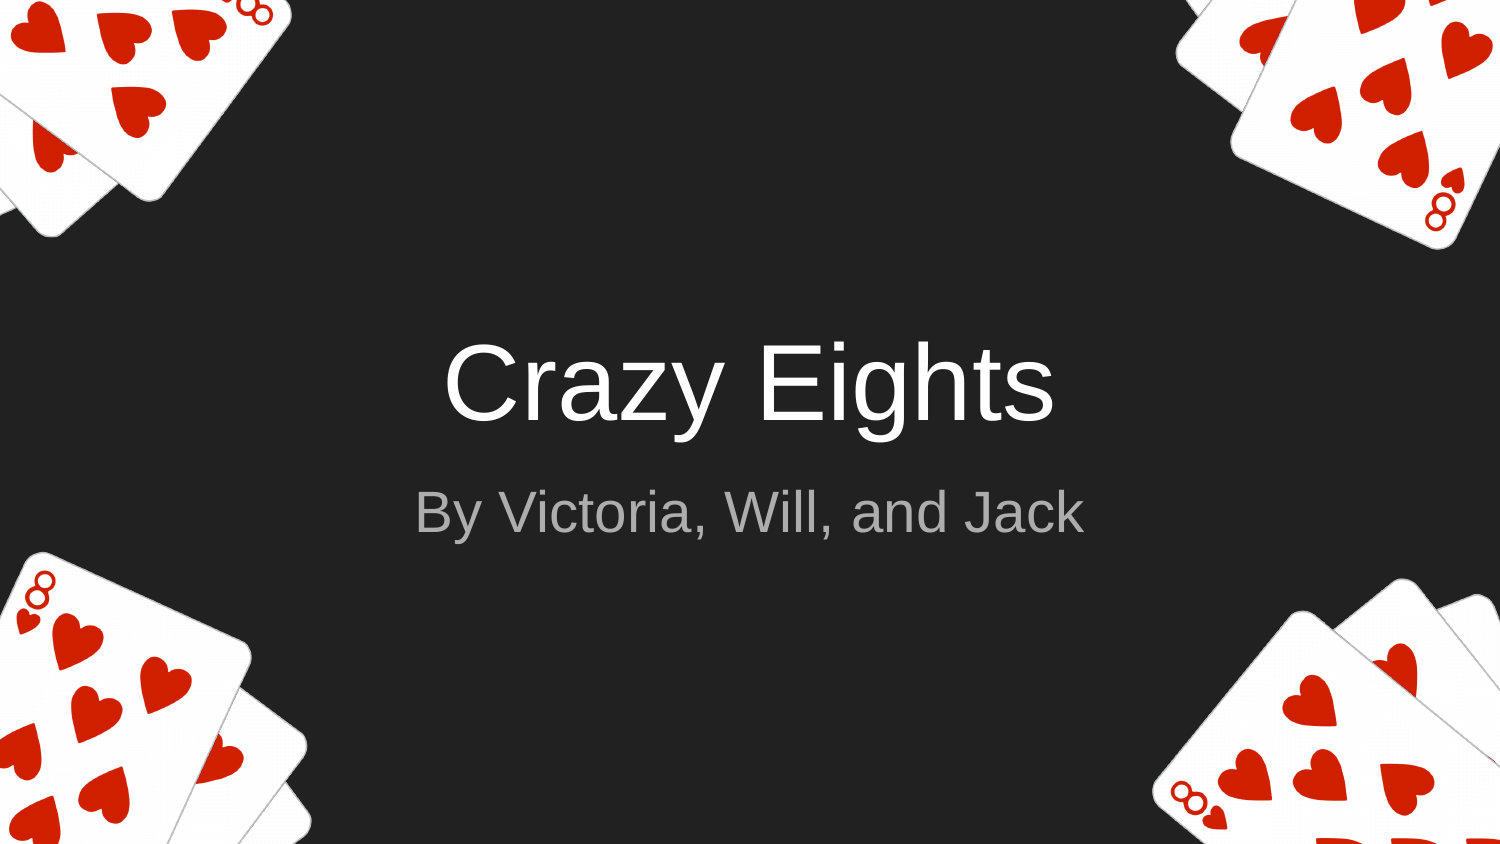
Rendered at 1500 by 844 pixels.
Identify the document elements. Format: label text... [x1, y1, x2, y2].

title Crazy Eights [51, 122, 1449, 459]
subtitle By Victoria, Will, and Jack [51, 464, 1449, 595]
picture [0, 0, 301, 245]
picture [1142, 571, 1500, 844]
picture [0, 544, 319, 844]
picture [1168, 0, 1500, 257]
